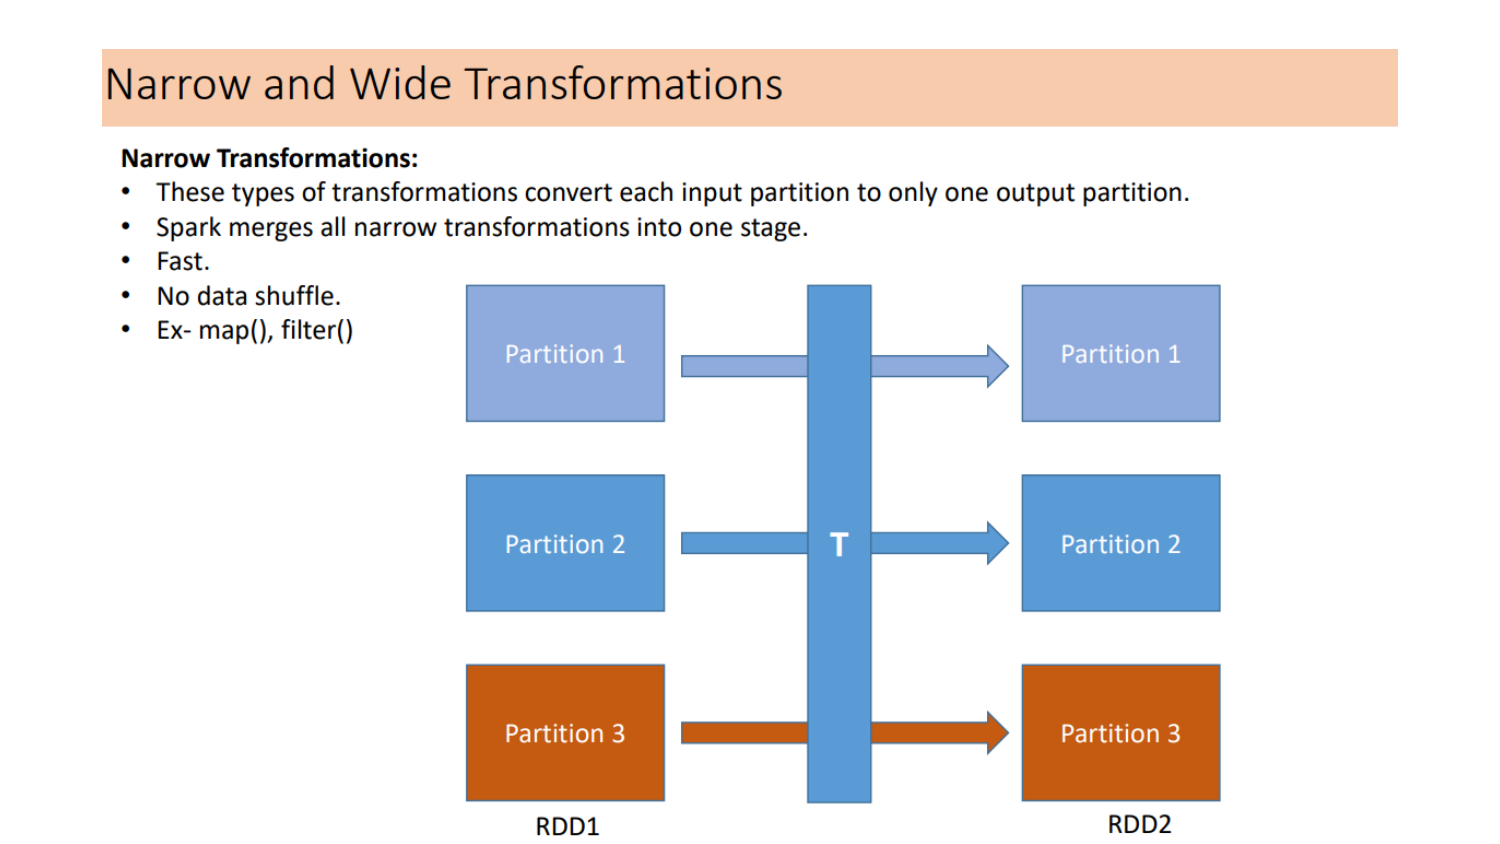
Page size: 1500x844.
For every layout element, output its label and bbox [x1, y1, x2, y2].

picture [102, 49, 1398, 844]
